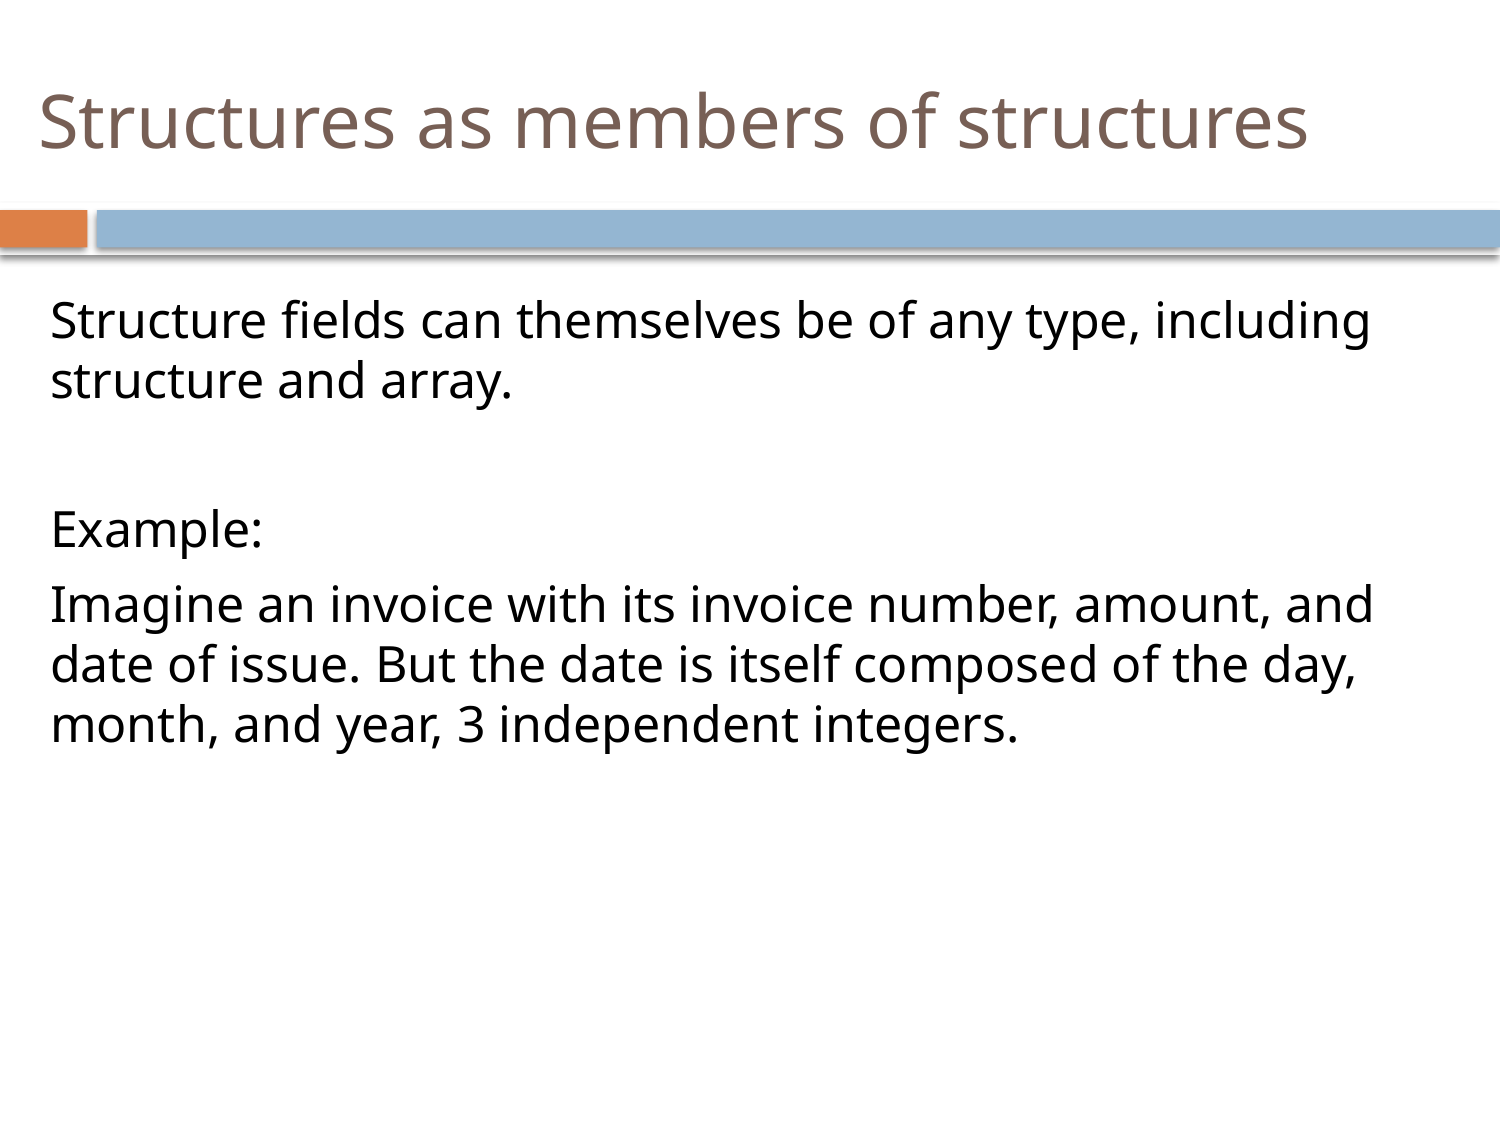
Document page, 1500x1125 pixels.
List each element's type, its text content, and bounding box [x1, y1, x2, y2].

list Structure fields can themselves be of any type, including structure and array. Example: Imagine an invoice with its invoice number, amount, and date of issue. But the date is itself composed of the day, month, and year, 3 independent integers. [35, 281, 1500, 1125]
title Structures as members of structures [23, 37, 1500, 200]
